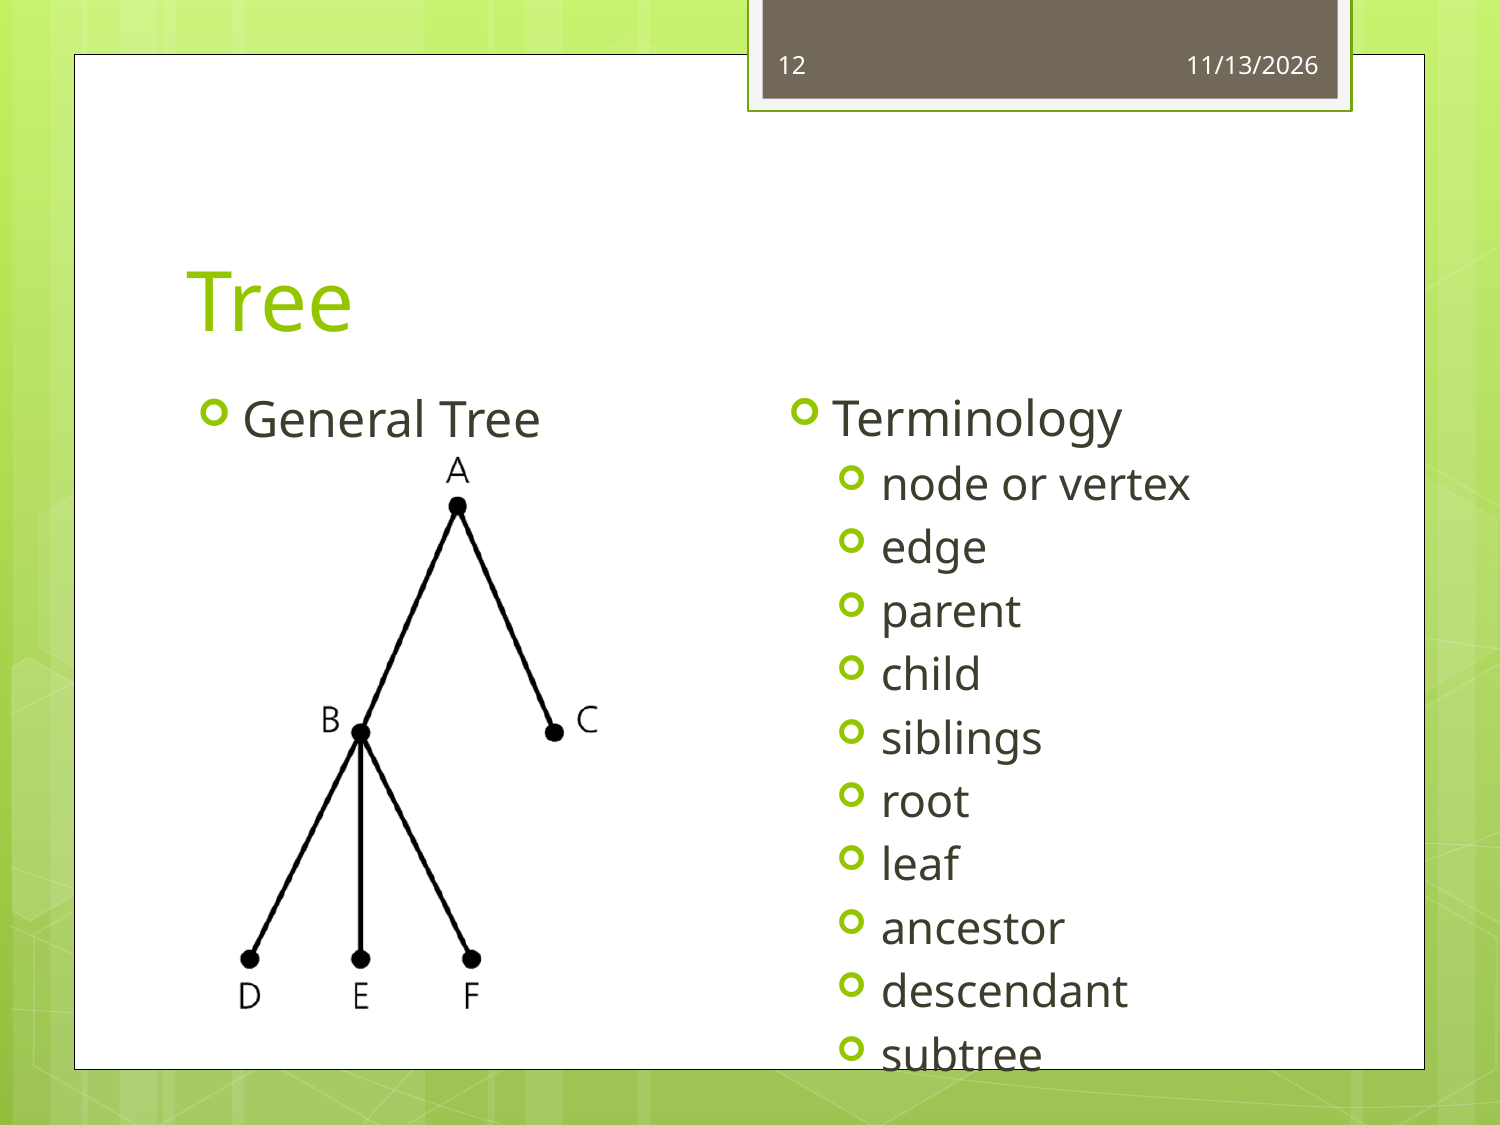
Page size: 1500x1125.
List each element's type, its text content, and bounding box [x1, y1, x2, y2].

picture [237, 449, 600, 1017]
slide_number 12 [762, 36, 982, 97]
title Tree [171, 168, 1324, 357]
list General Tree [171, 379, 732, 953]
list Terminology node or vertex edge parent child siblings root leaf ancestor descendant subtree [761, 379, 1323, 1088]
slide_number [983, 36, 1334, 97]
